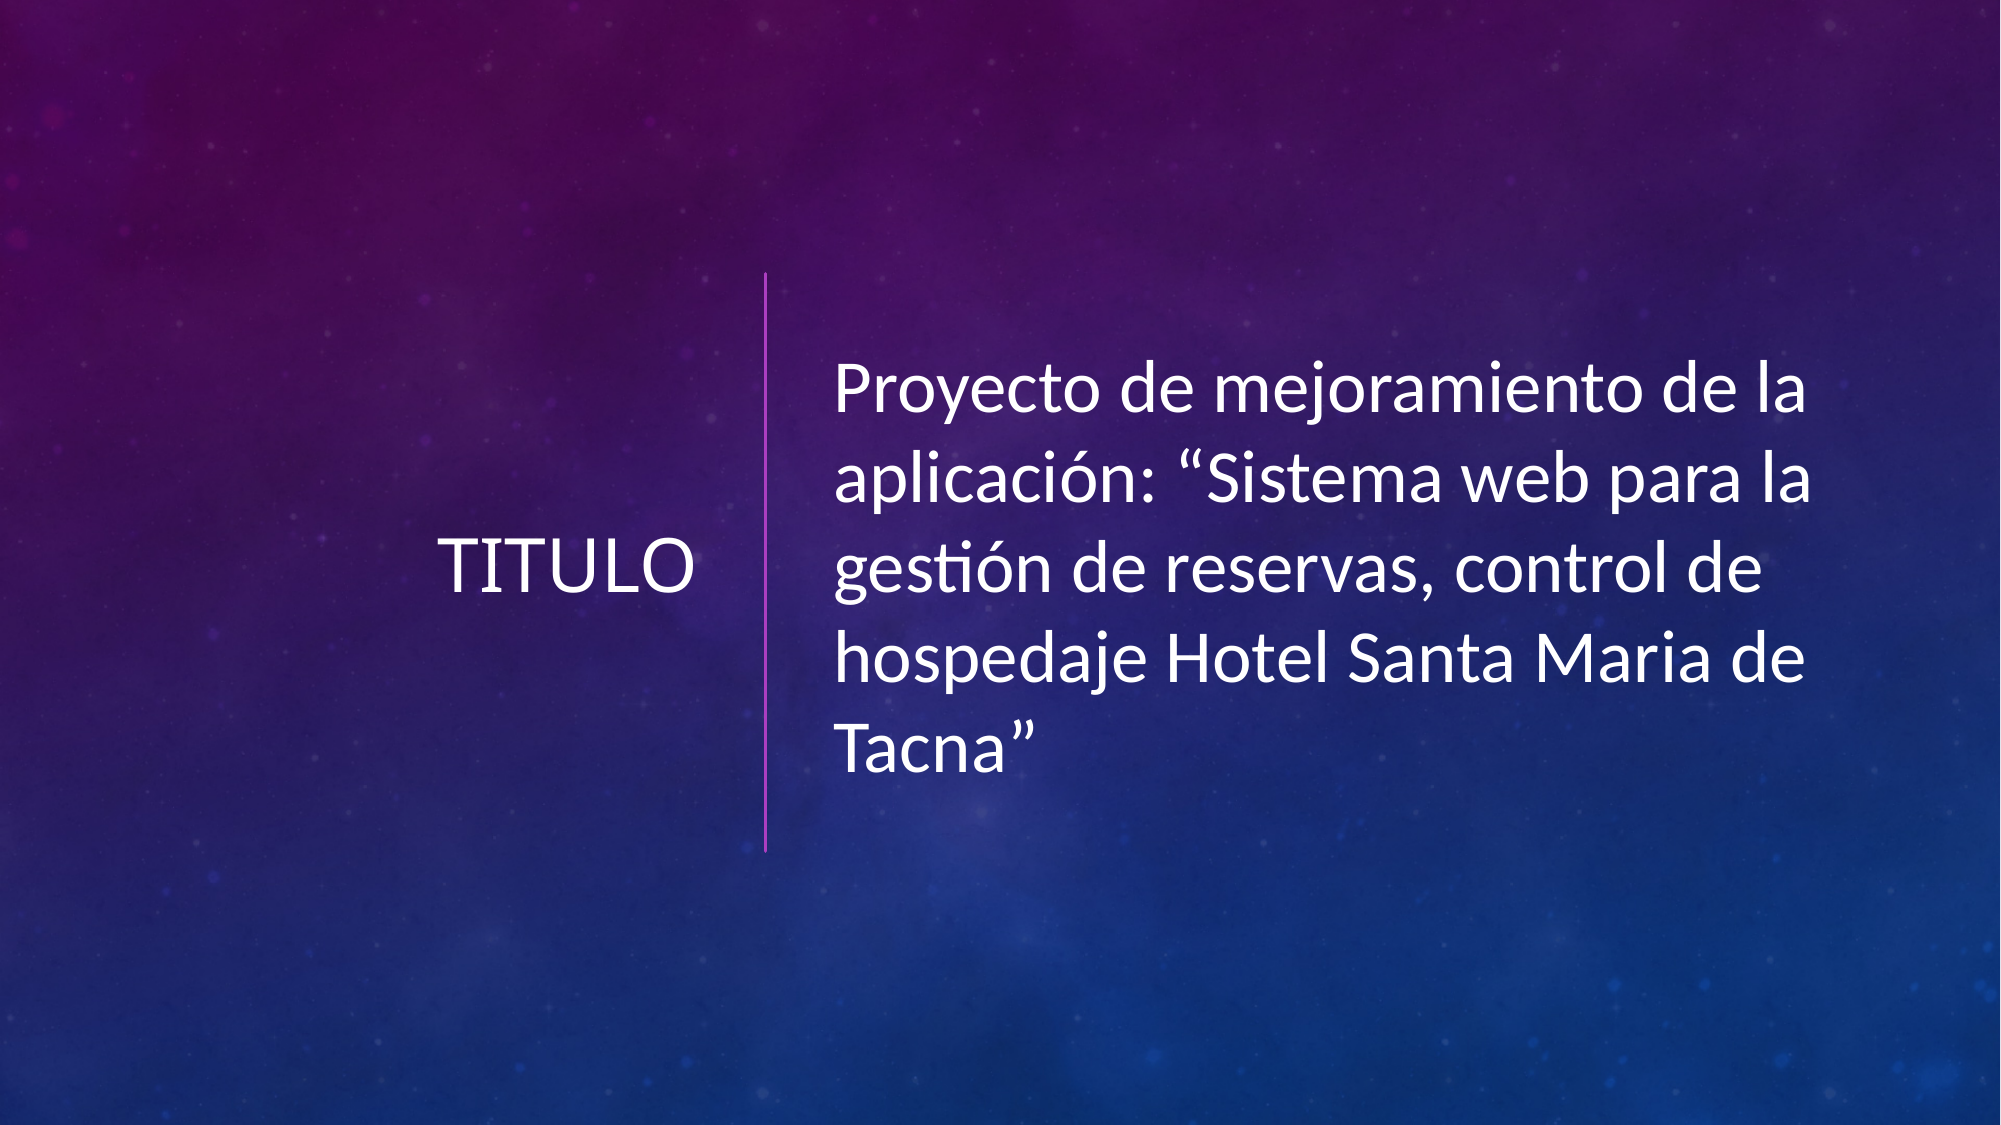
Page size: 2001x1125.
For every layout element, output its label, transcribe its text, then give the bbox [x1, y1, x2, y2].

text_box [0, 0, 2000, 1125]
list Proyecto de mejoramiento de la aplicación: “Sistema web para la gestión de reservas, control de hospedaje Hotel Santa Maria de Tacna” [818, 188, 1888, 937]
title titulo [112, 188, 713, 937]
